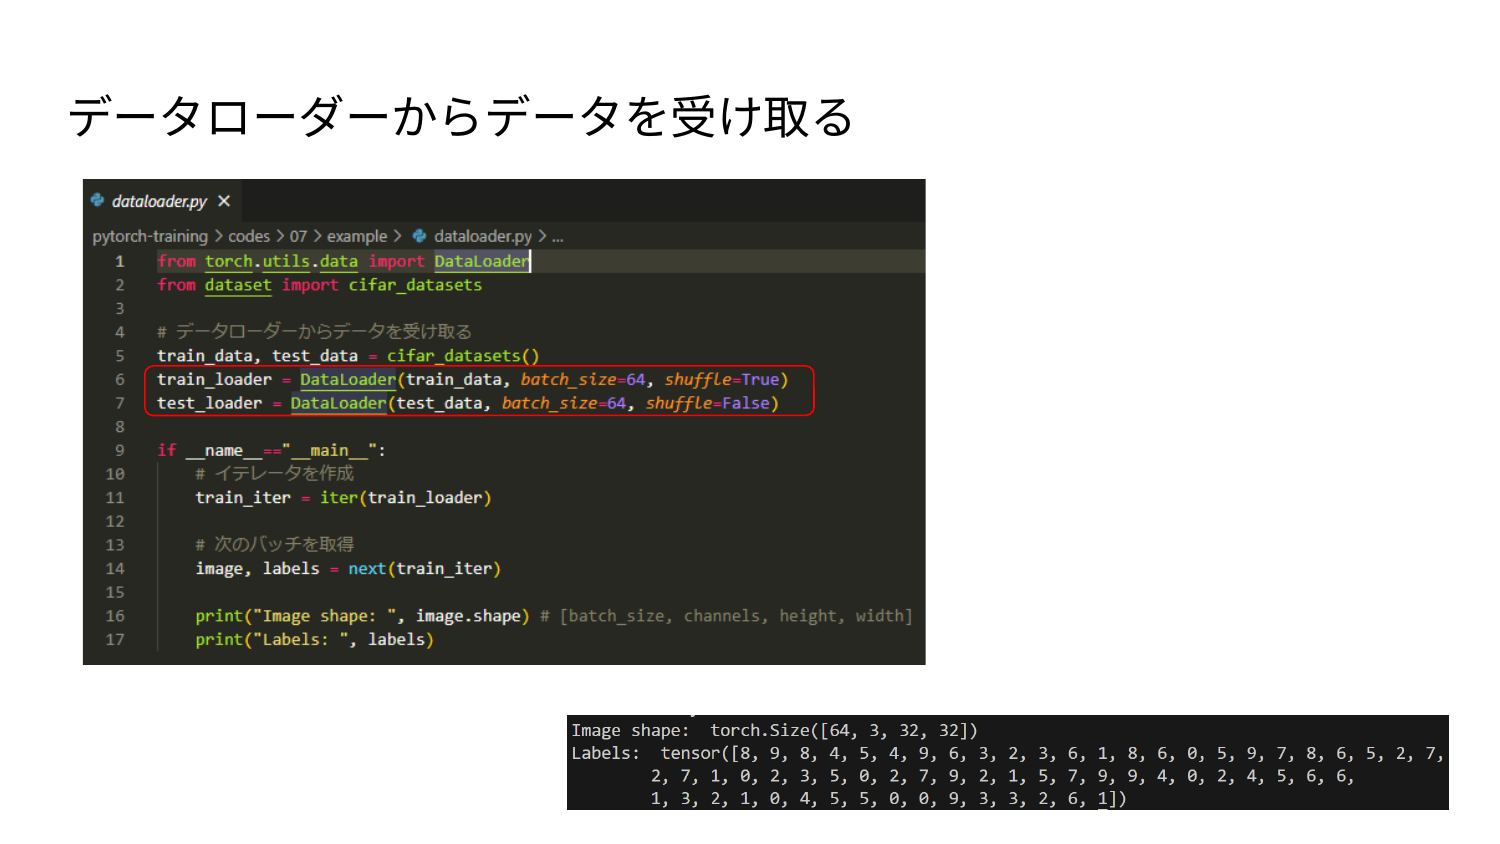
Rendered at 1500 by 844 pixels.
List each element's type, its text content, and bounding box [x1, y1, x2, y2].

title データローダーからデータを受け取る [51, 72, 1449, 167]
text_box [82, 178, 926, 665]
picture [567, 715, 1450, 810]
